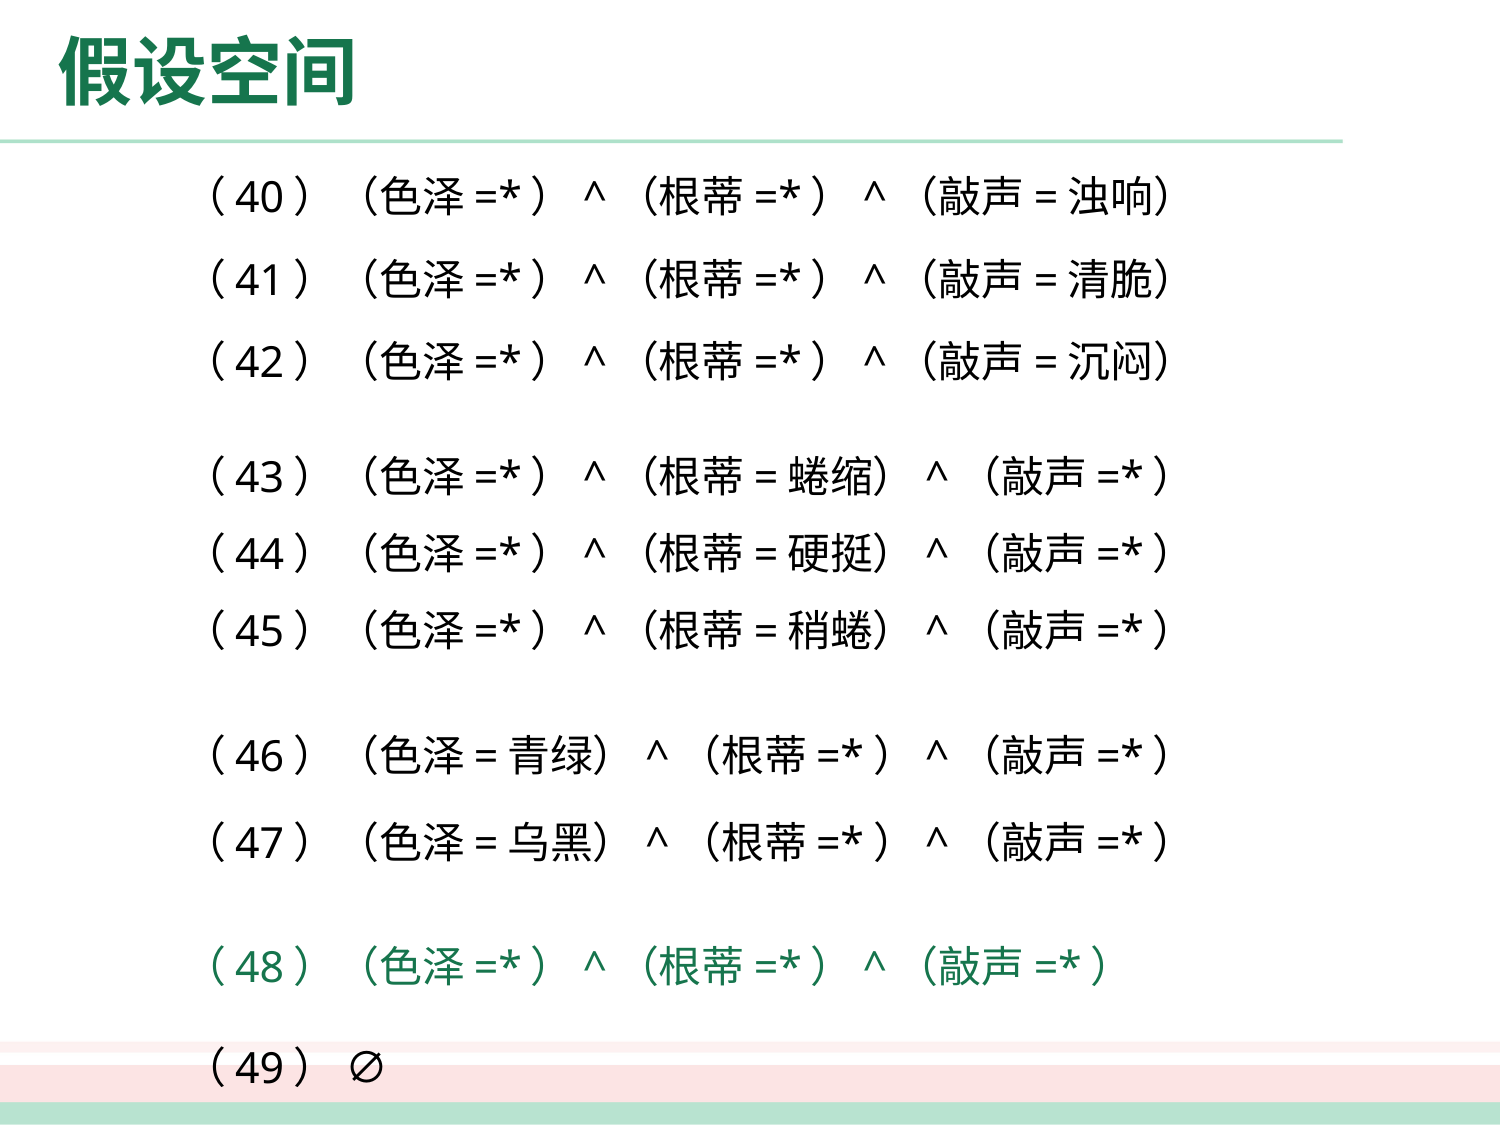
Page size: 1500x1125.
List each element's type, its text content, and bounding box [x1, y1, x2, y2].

picture [0, 0, 1500, 1125]
title 假设空间 [42, 11, 1337, 140]
text_box （40）（色泽=*）^（根蒂=*）^（敲声=浊响） （41）（色泽=*）^（根蒂=*）^（敲声=清脆） （42）（色泽=*）^（根蒂=*）^（敲声=沉闷） （43）（色泽=*）^（根蒂=蜷缩）^（敲声=*） （44）（色泽=*）^（根蒂=硬挺）^（敲声=*） （45）（色泽=*）^（根蒂=稍蜷）^（敲声=*） （46）（色泽=青绿）^（根蒂=*）^（敲声=*） （47）（色泽=乌黑）^（根蒂=*）^（敲声=*） （48）（色泽=*）^（根蒂=*）^（敲声=*） （49） ∅ [168, 131, 1332, 1115]
